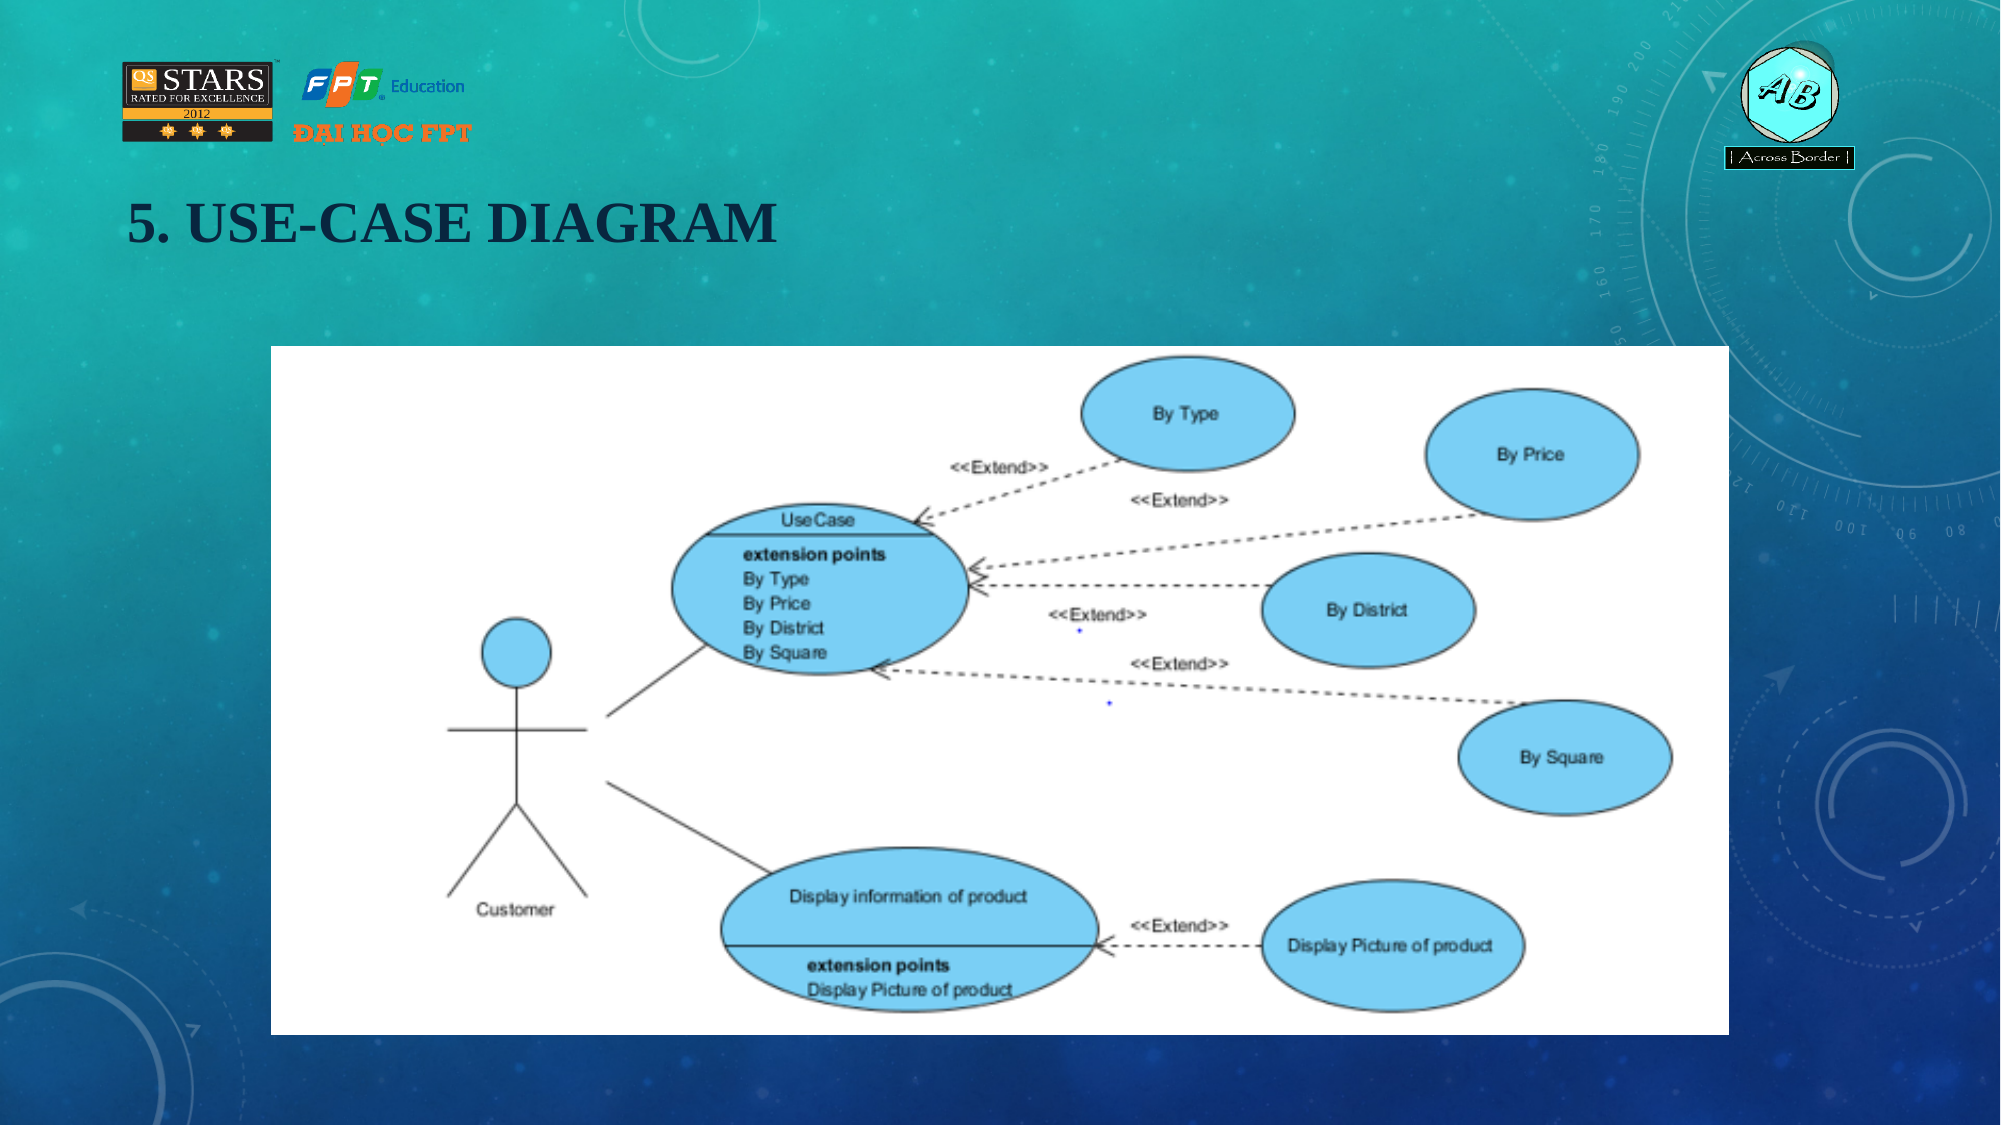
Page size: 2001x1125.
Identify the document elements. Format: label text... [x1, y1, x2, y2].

title 5. use-case diagram [112, 99, 1775, 339]
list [271, 346, 1729, 1035]
picture [0, 0, 2001, 1125]
